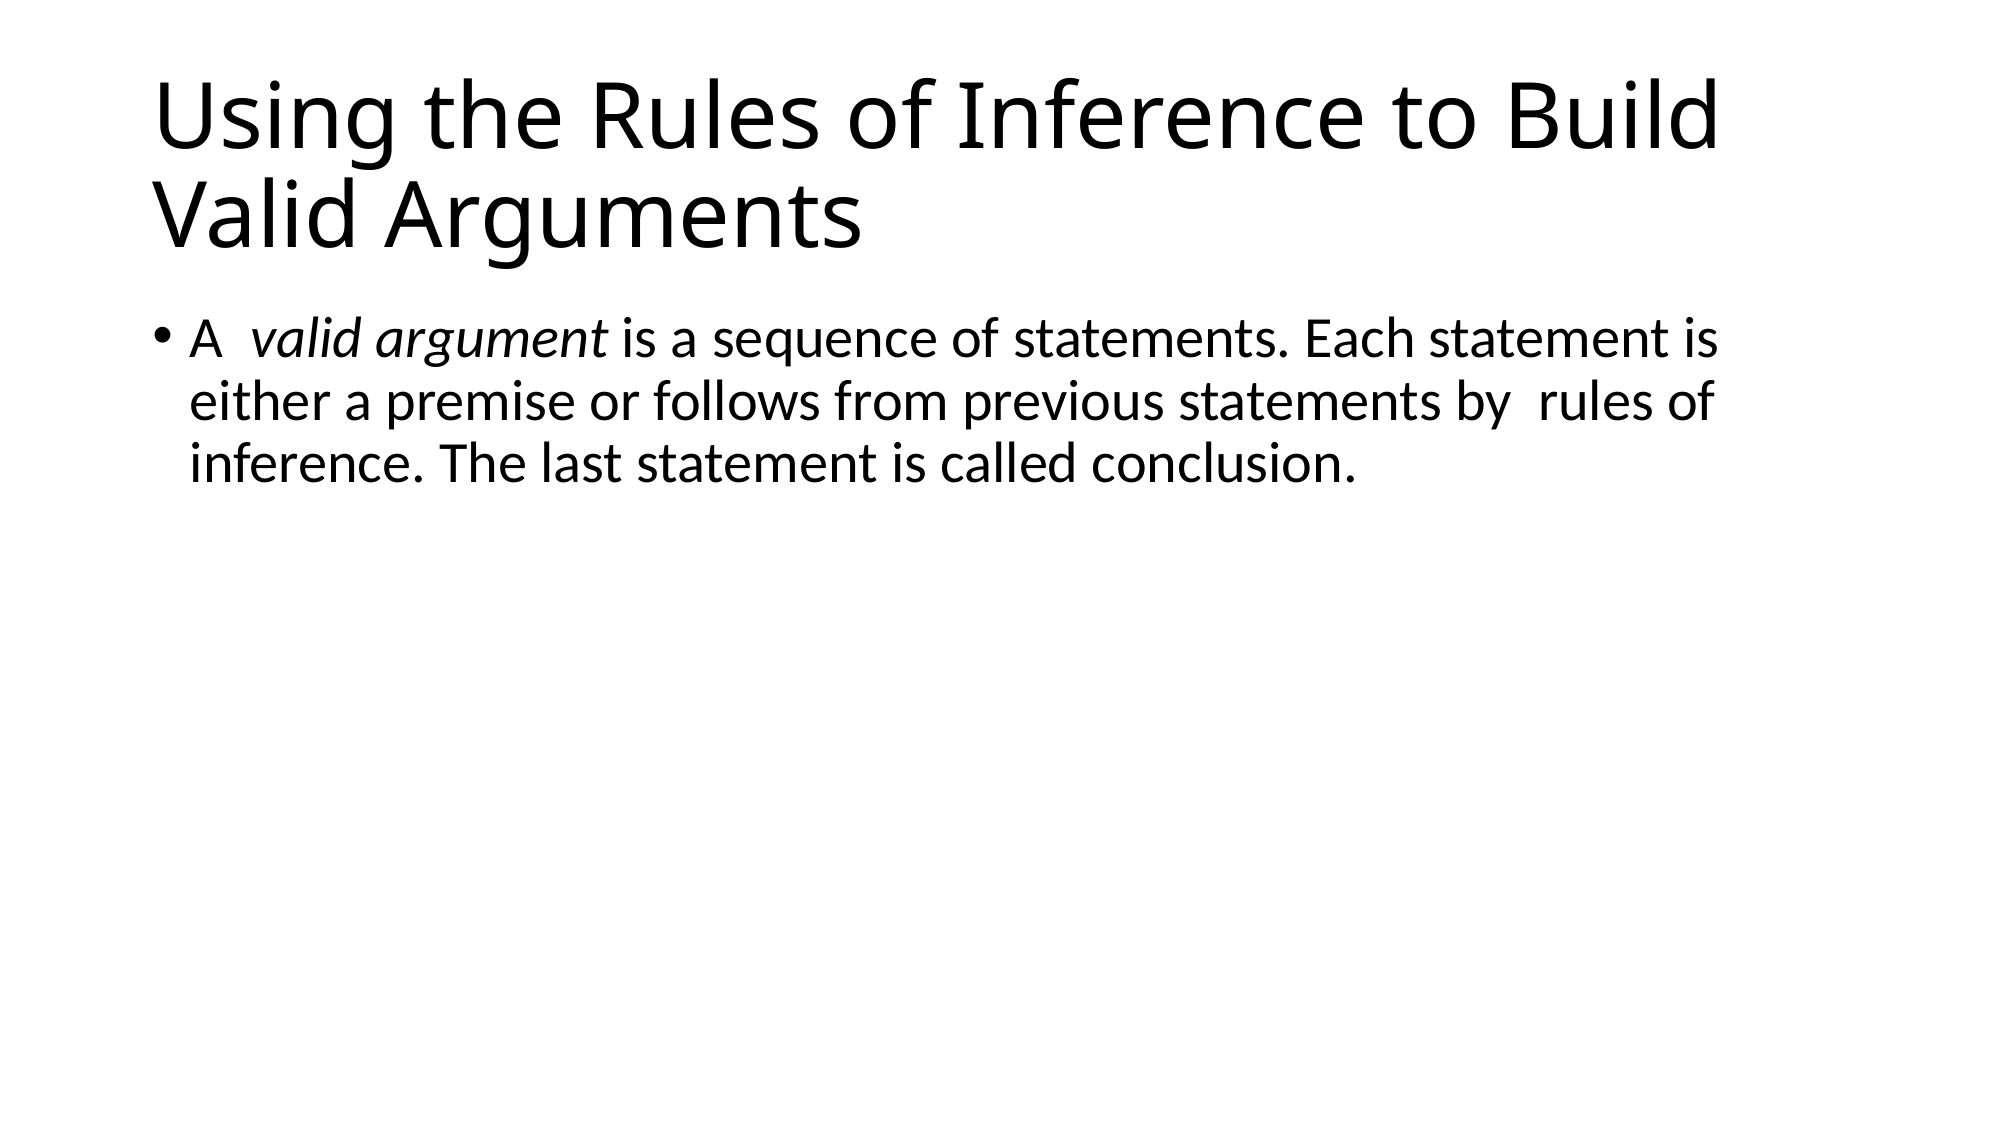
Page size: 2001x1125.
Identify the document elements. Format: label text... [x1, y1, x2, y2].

title Using the Rules of Inference to Build Valid Arguments [137, 59, 1863, 278]
list A valid argument is a sequence of statements. Each statement is either a premise or follows from previous statements by rules of inference. The last statement is called conclusion. [137, 299, 1863, 1014]
